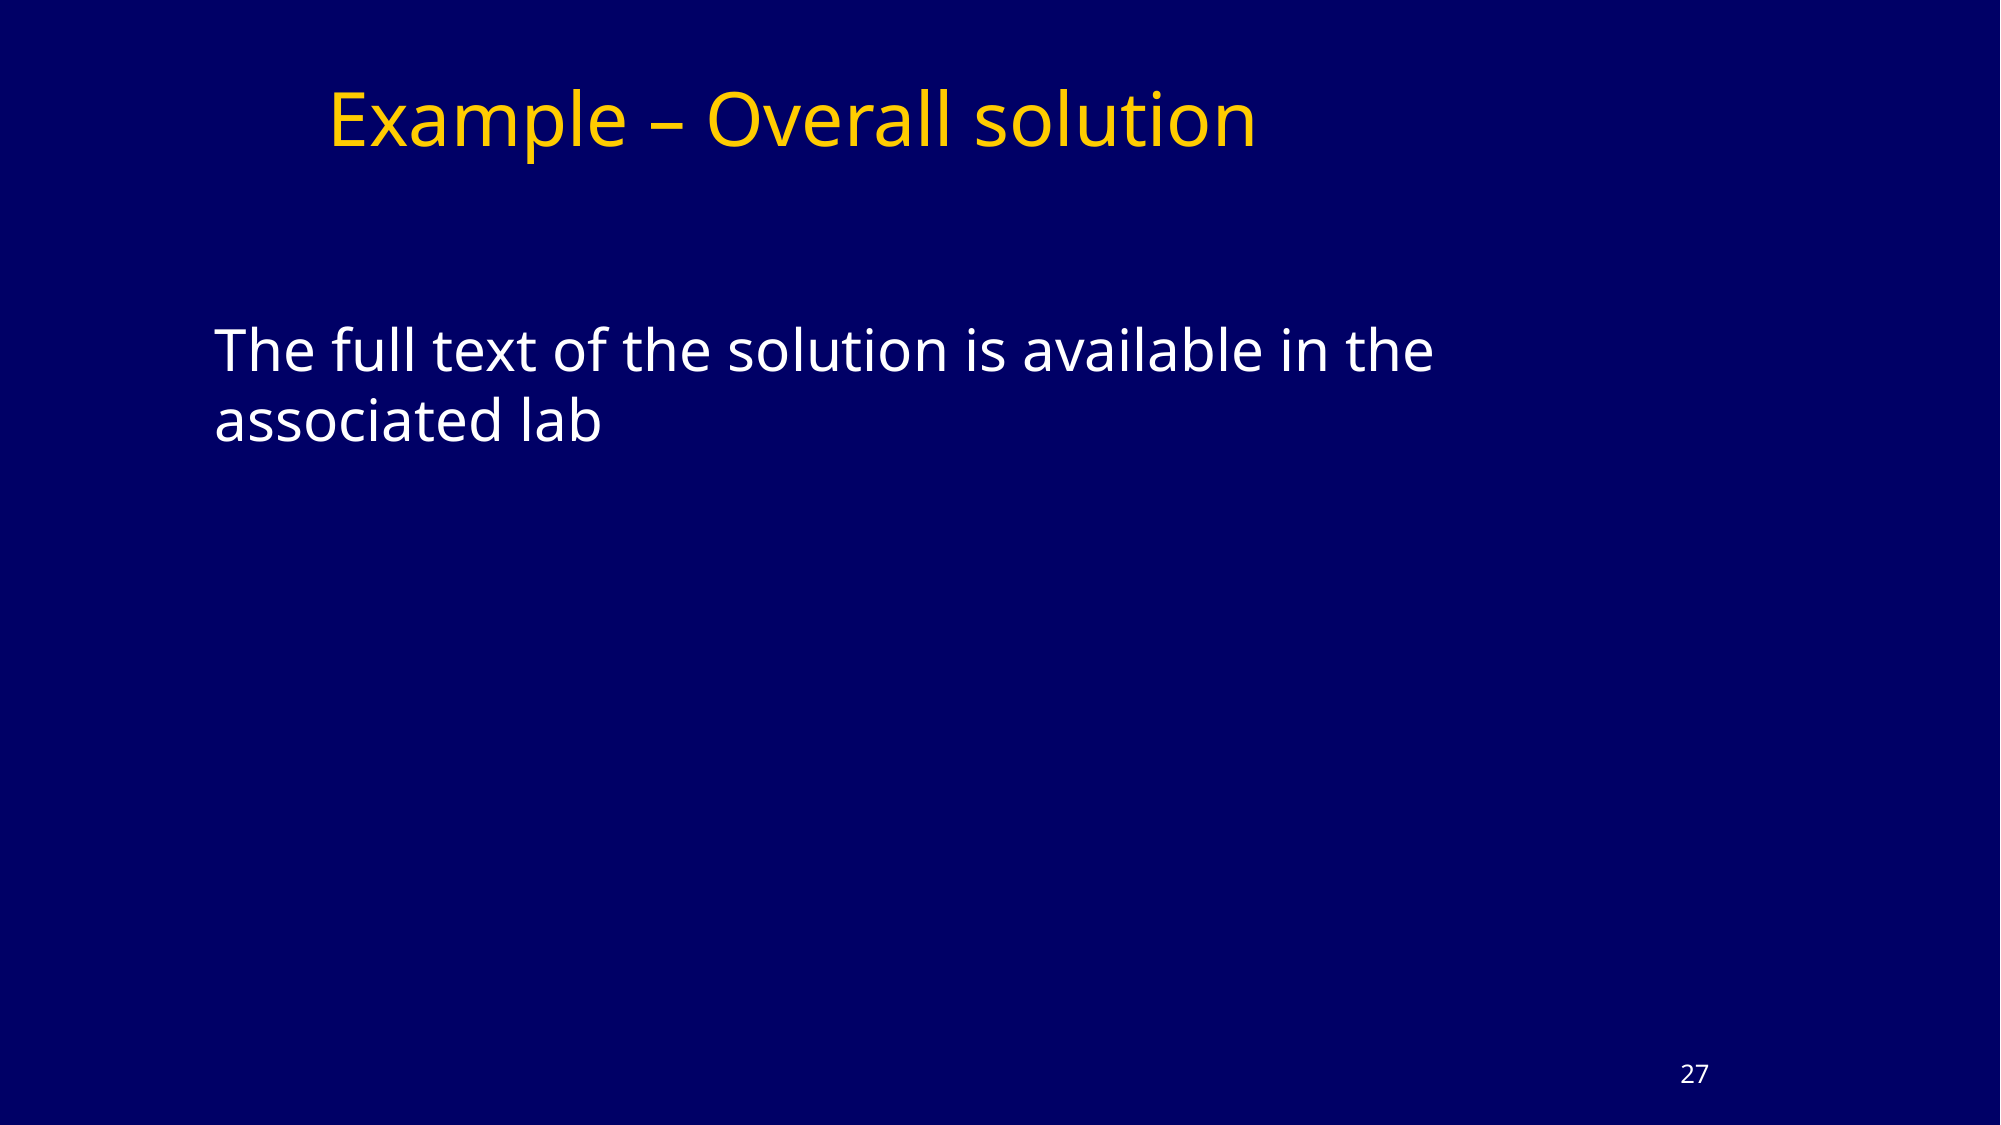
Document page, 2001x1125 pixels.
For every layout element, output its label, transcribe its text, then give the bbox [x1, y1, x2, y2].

text_box The full text of the solution is available in the associated lab [200, 305, 1456, 461]
slide_number 26 [1625, 1050, 1725, 1100]
title Example – Overall solution [312, 62, 1692, 170]
